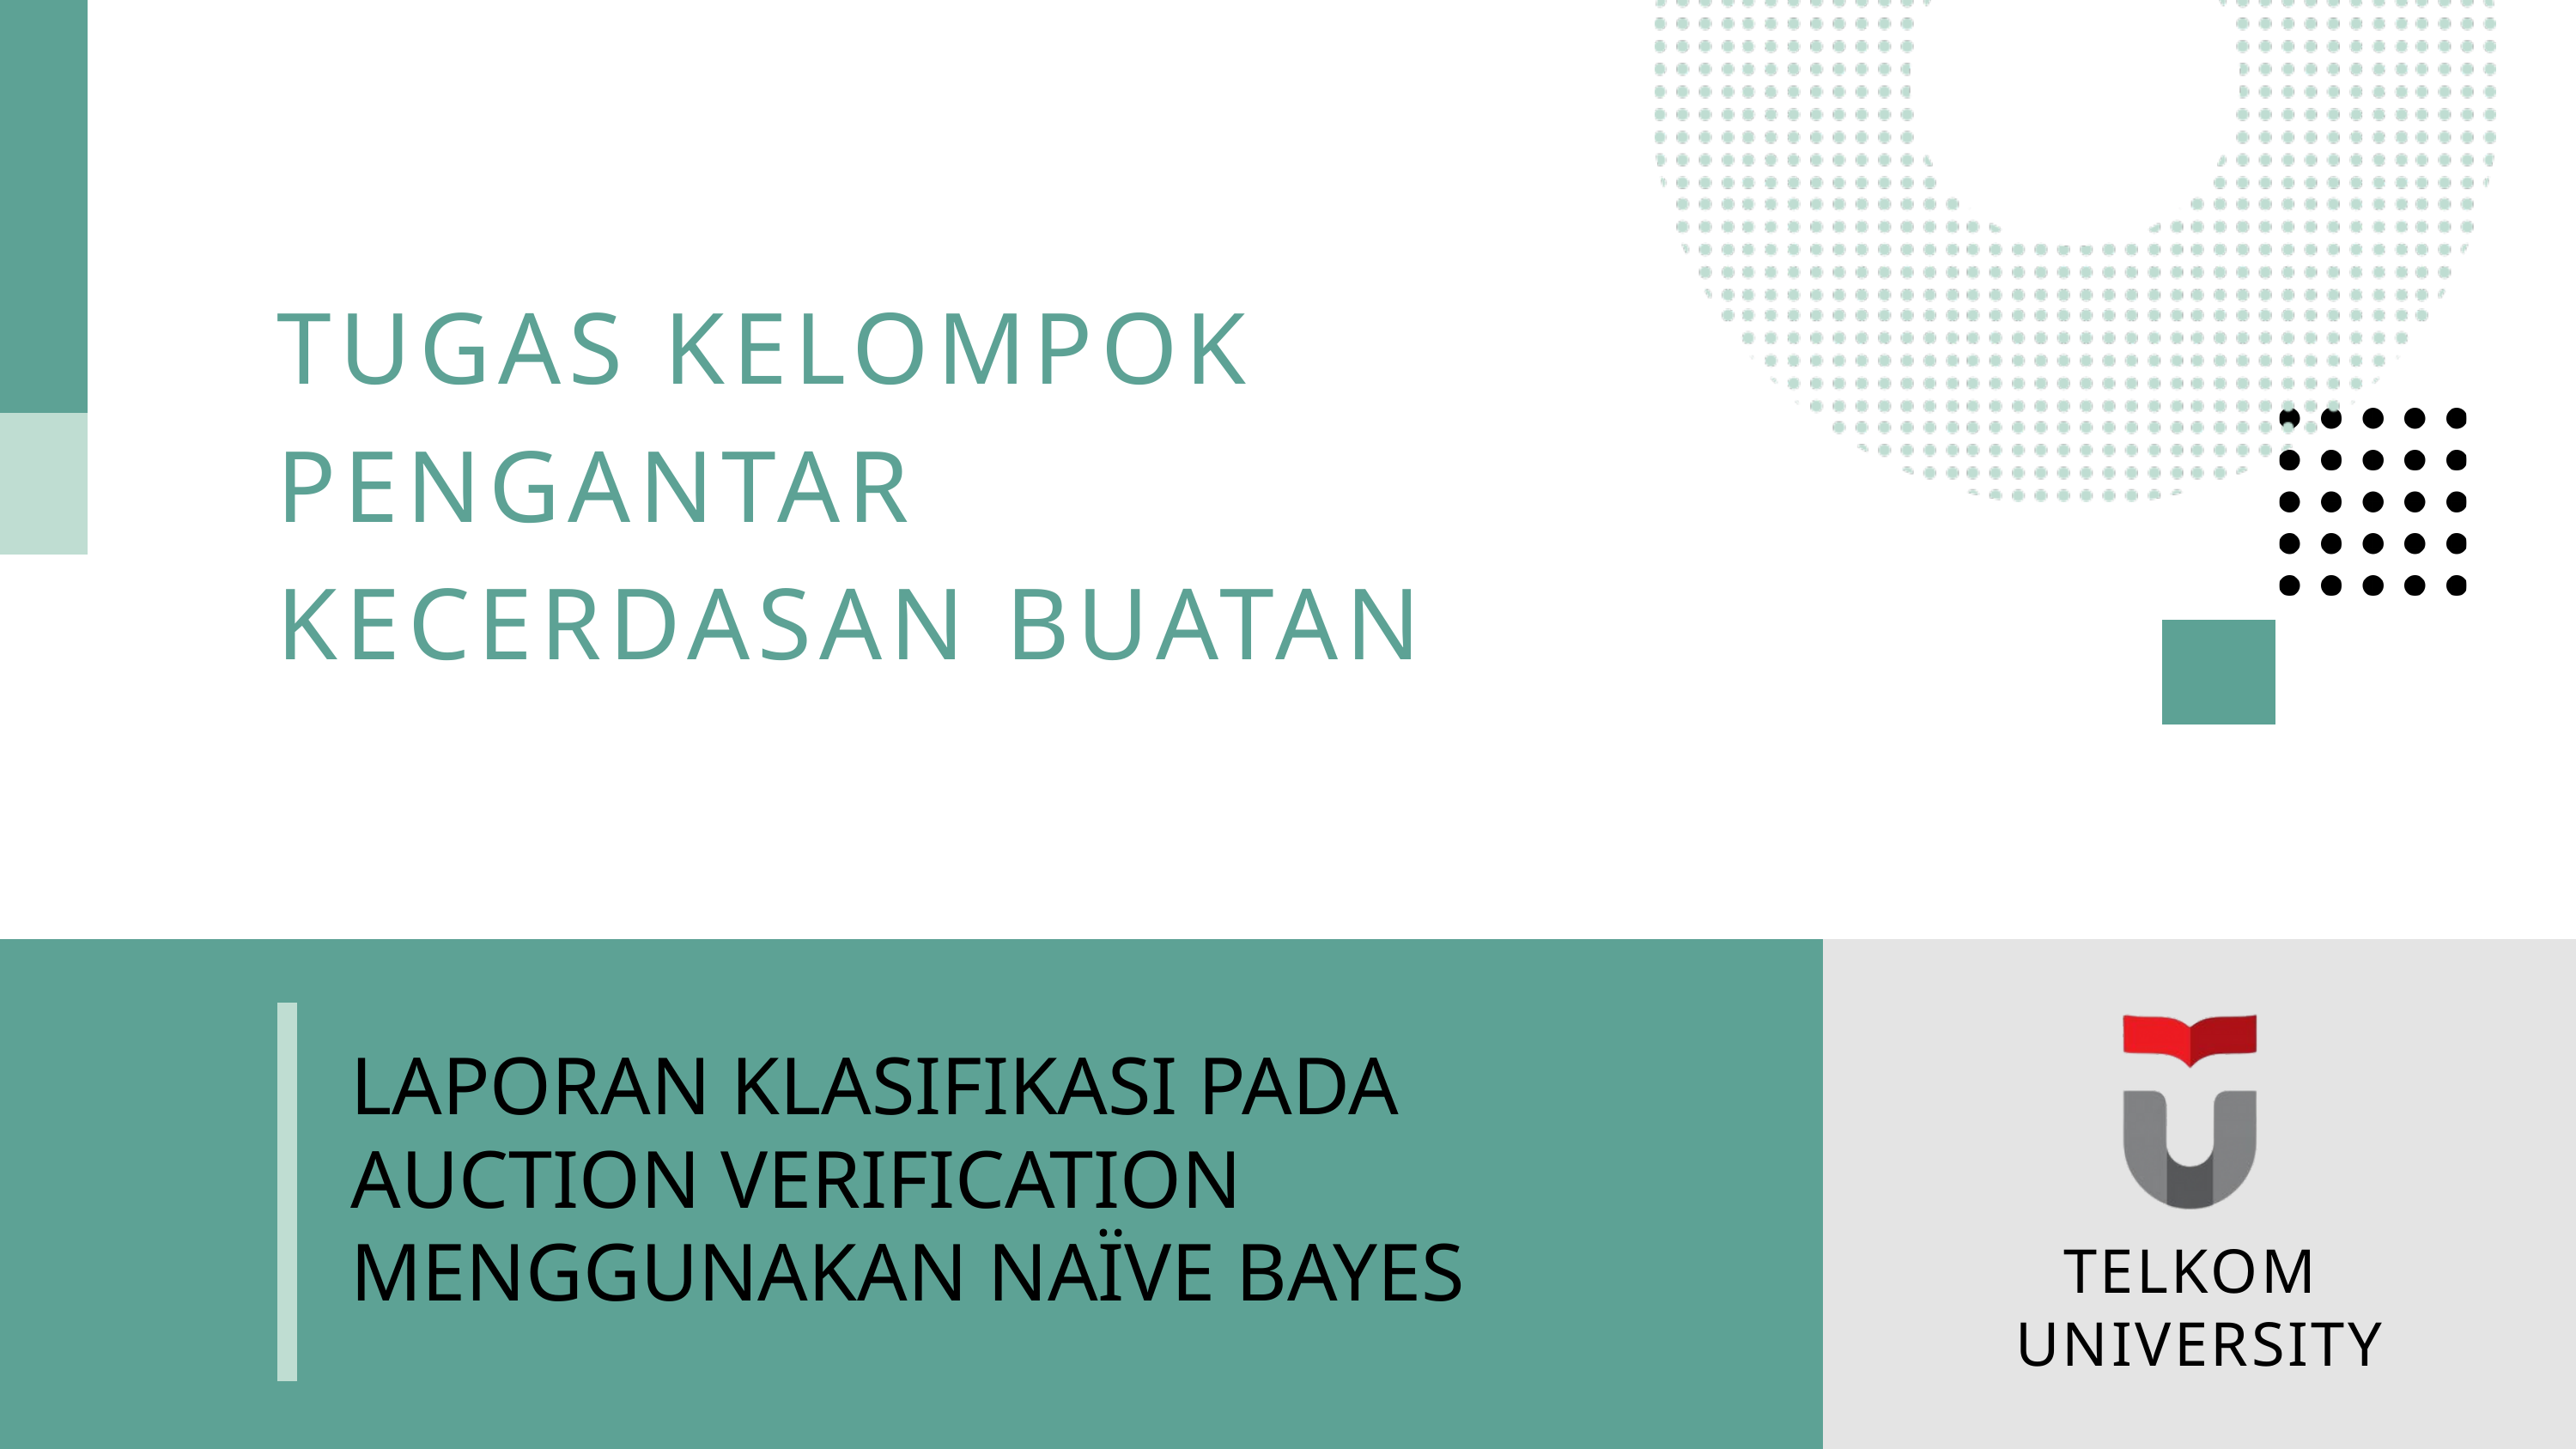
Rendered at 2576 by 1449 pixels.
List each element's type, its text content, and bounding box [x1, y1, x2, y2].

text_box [276, 1002, 298, 1382]
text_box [1825, 938, 2576, 1449]
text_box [0, 938, 1823, 1449]
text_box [0, 412, 88, 555]
text_box [1655, 0, 2496, 502]
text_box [2161, 619, 2276, 724]
text_box TUGAS KELOMPOK PENGANTAR KECERDASAN BUATAN [276, 266, 1505, 680]
text_box [2279, 502, 2467, 596]
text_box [0, 0, 88, 412]
